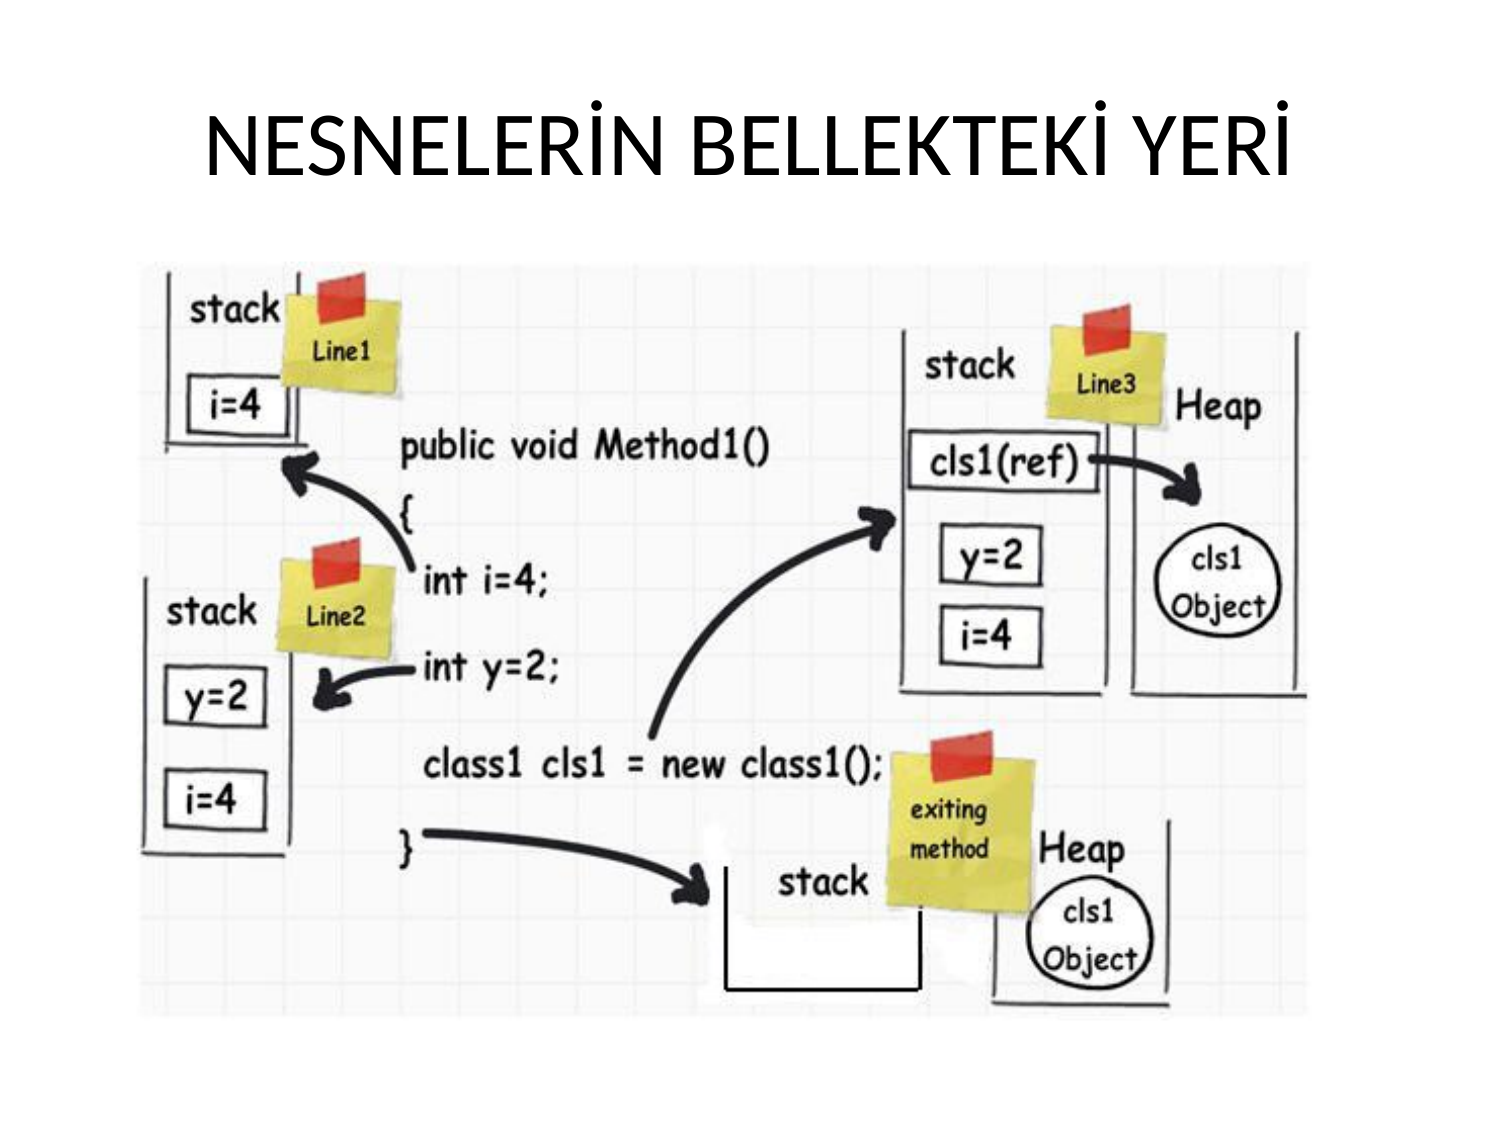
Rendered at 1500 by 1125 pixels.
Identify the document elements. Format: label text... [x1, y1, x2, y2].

title NESNELERİN BELLEKTEKİ YERİ [75, 45, 1425, 233]
picture [135, 243, 1318, 1029]
